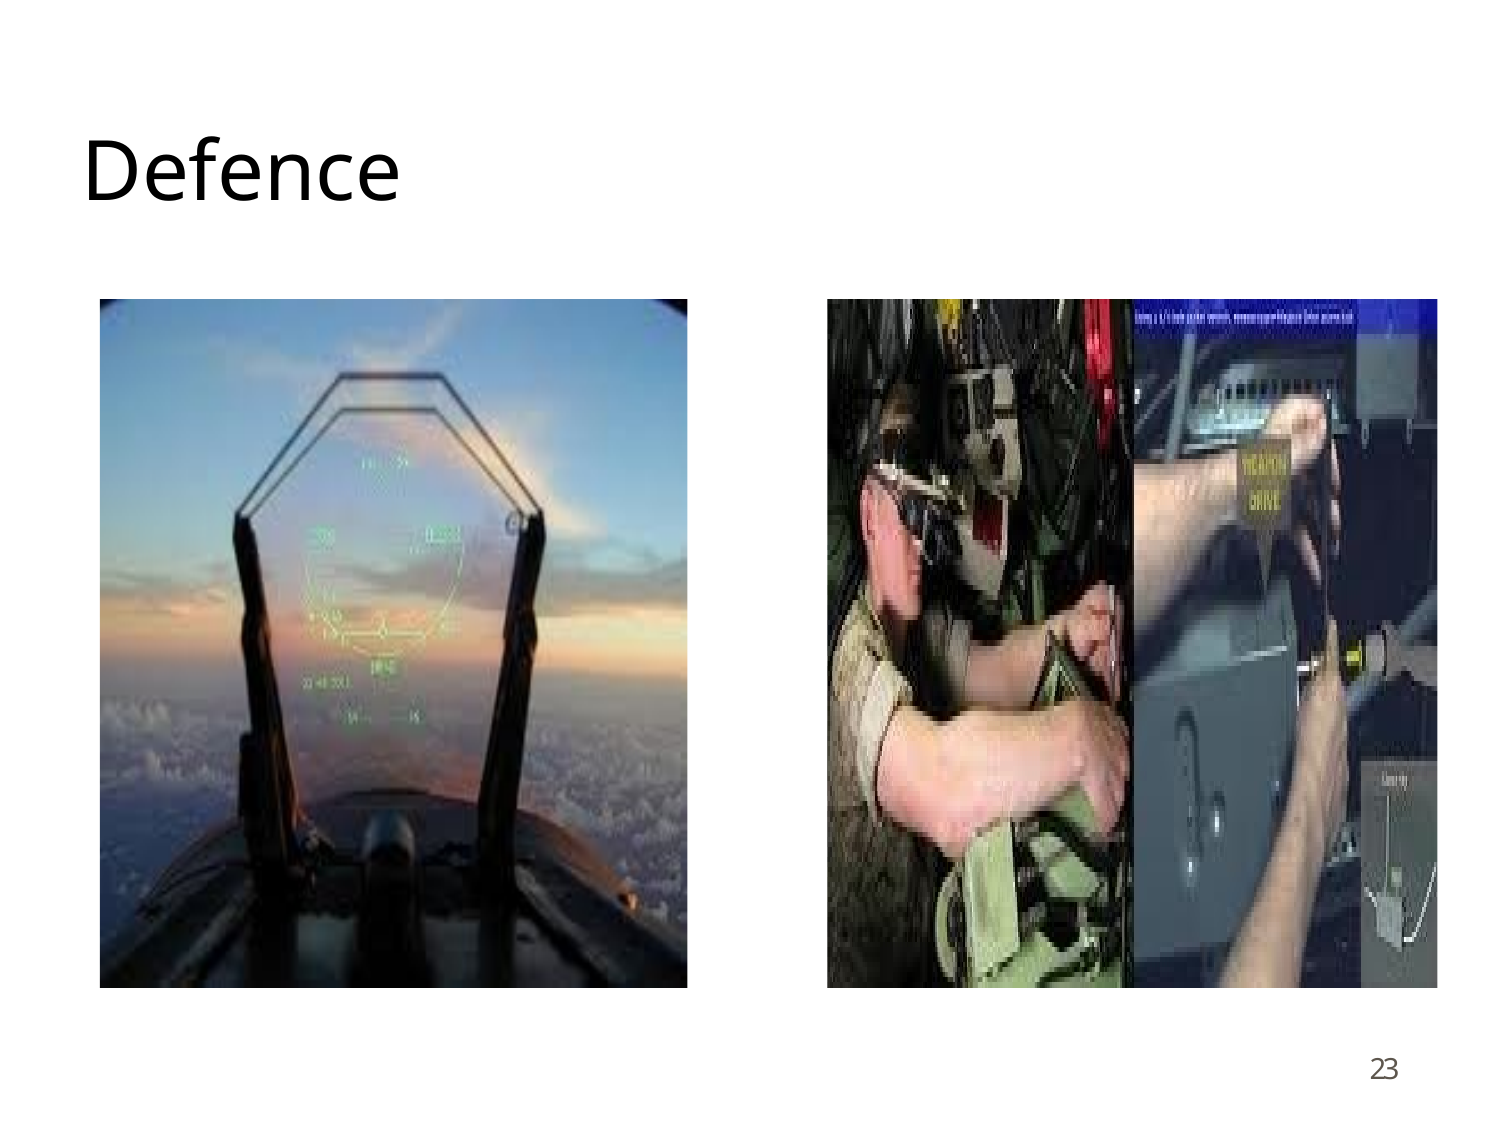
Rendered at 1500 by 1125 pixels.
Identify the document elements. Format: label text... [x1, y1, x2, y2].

text_box [827, 299, 1438, 988]
slide_number 20 [1365, 1045, 1406, 1125]
title Defence [79, 115, 459, 306]
text_box [99, 299, 688, 988]
